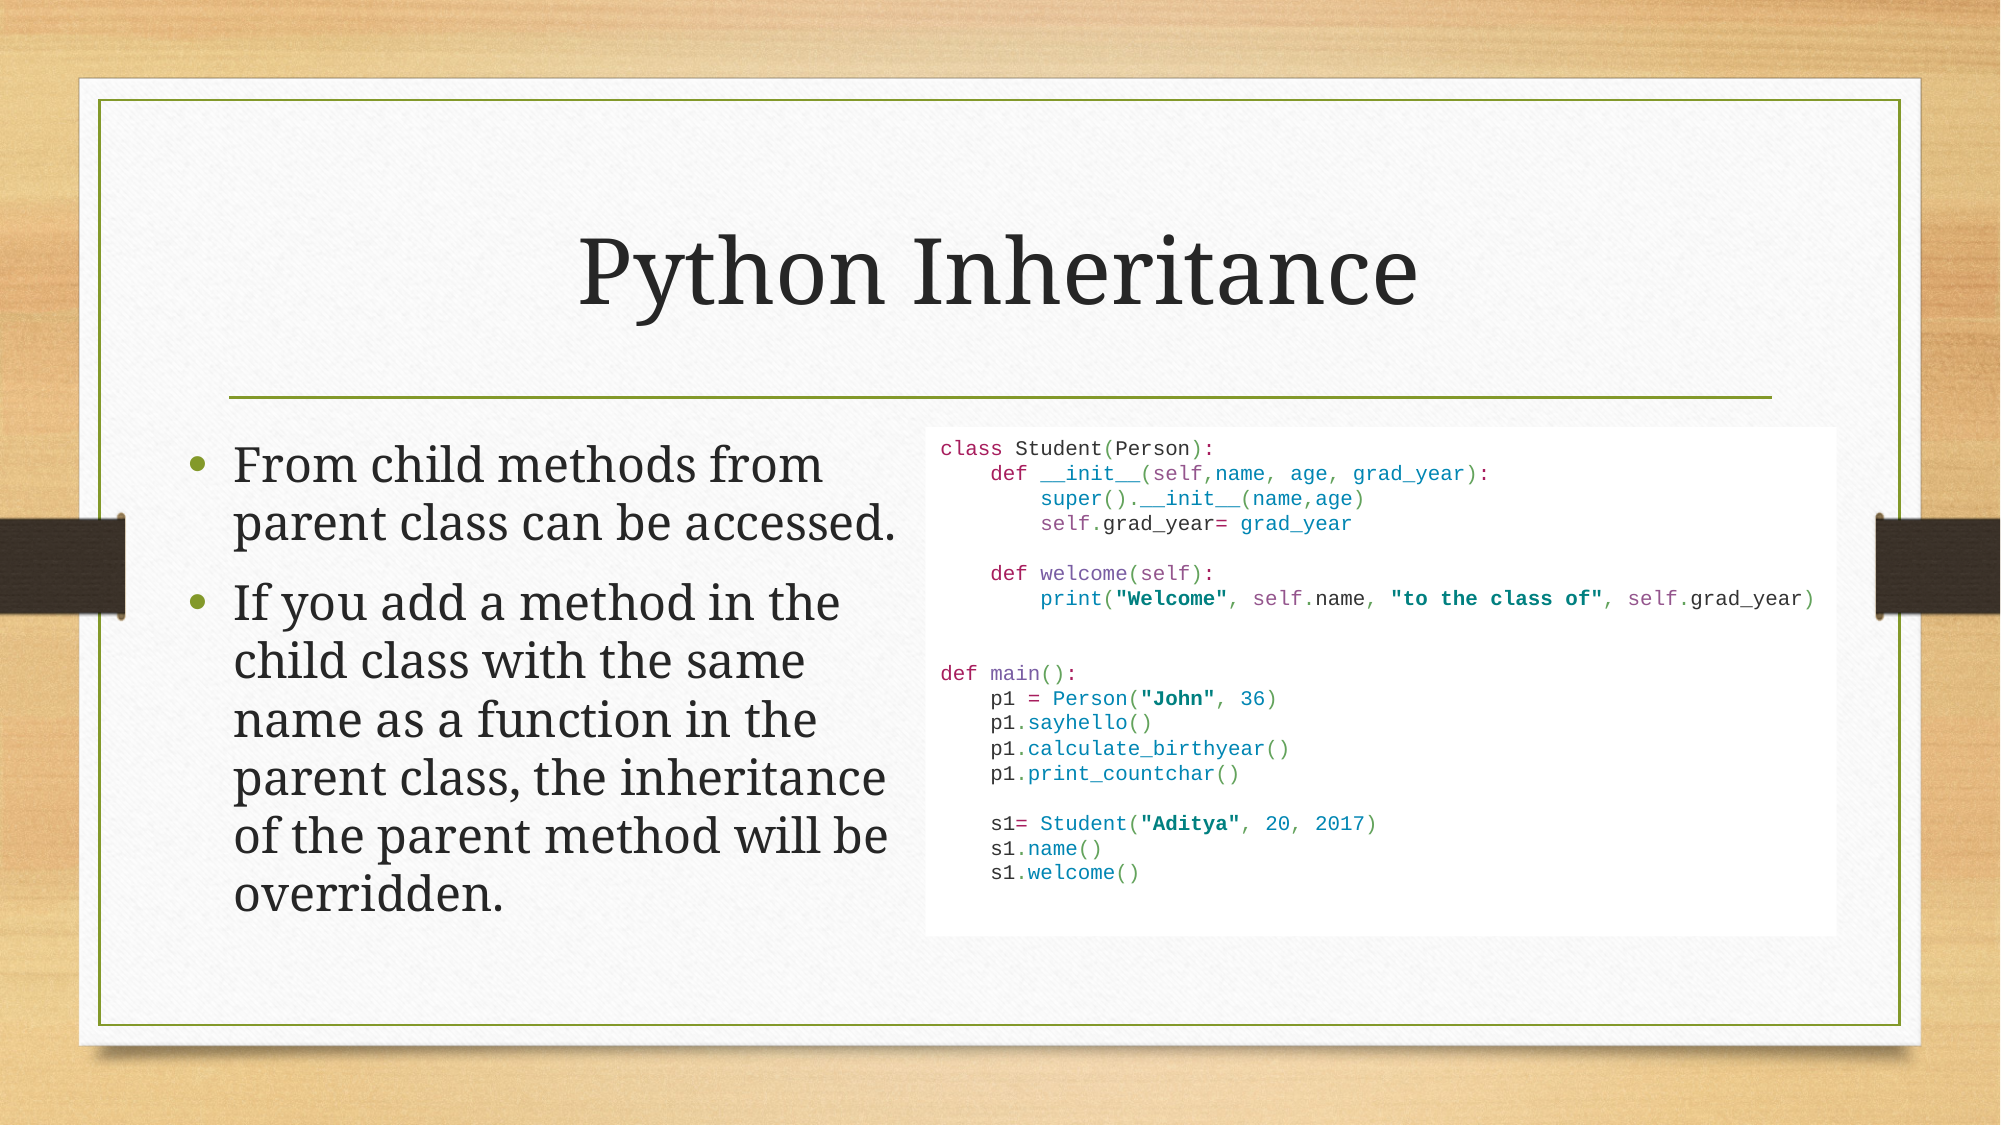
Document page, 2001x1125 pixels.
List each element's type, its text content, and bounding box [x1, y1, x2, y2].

title Python Inheritance [212, 161, 1788, 375]
picture [0, 0, 2001, 1125]
text_box class Student(Person): def __init__(self,name, age, grad_year): super().__init__(name,age) self.grad_year= grad_year def welcome(self): print("Welcome", self.name, "to the class of", self.grad_year) def main(): p1 = Person("John", 36) p1.sayhello() p1.calculate_birthyear() p1.print_countchar() s1= Student("Aditya", 20, 2017) s1.name() s1.welcome() [925, 426, 1837, 937]
list From child methods from parent class can be accessed. If you add a method in the child class with the same name as a function in the parent class, the inheritance of the parent method will be overridden. [172, 426, 926, 973]
